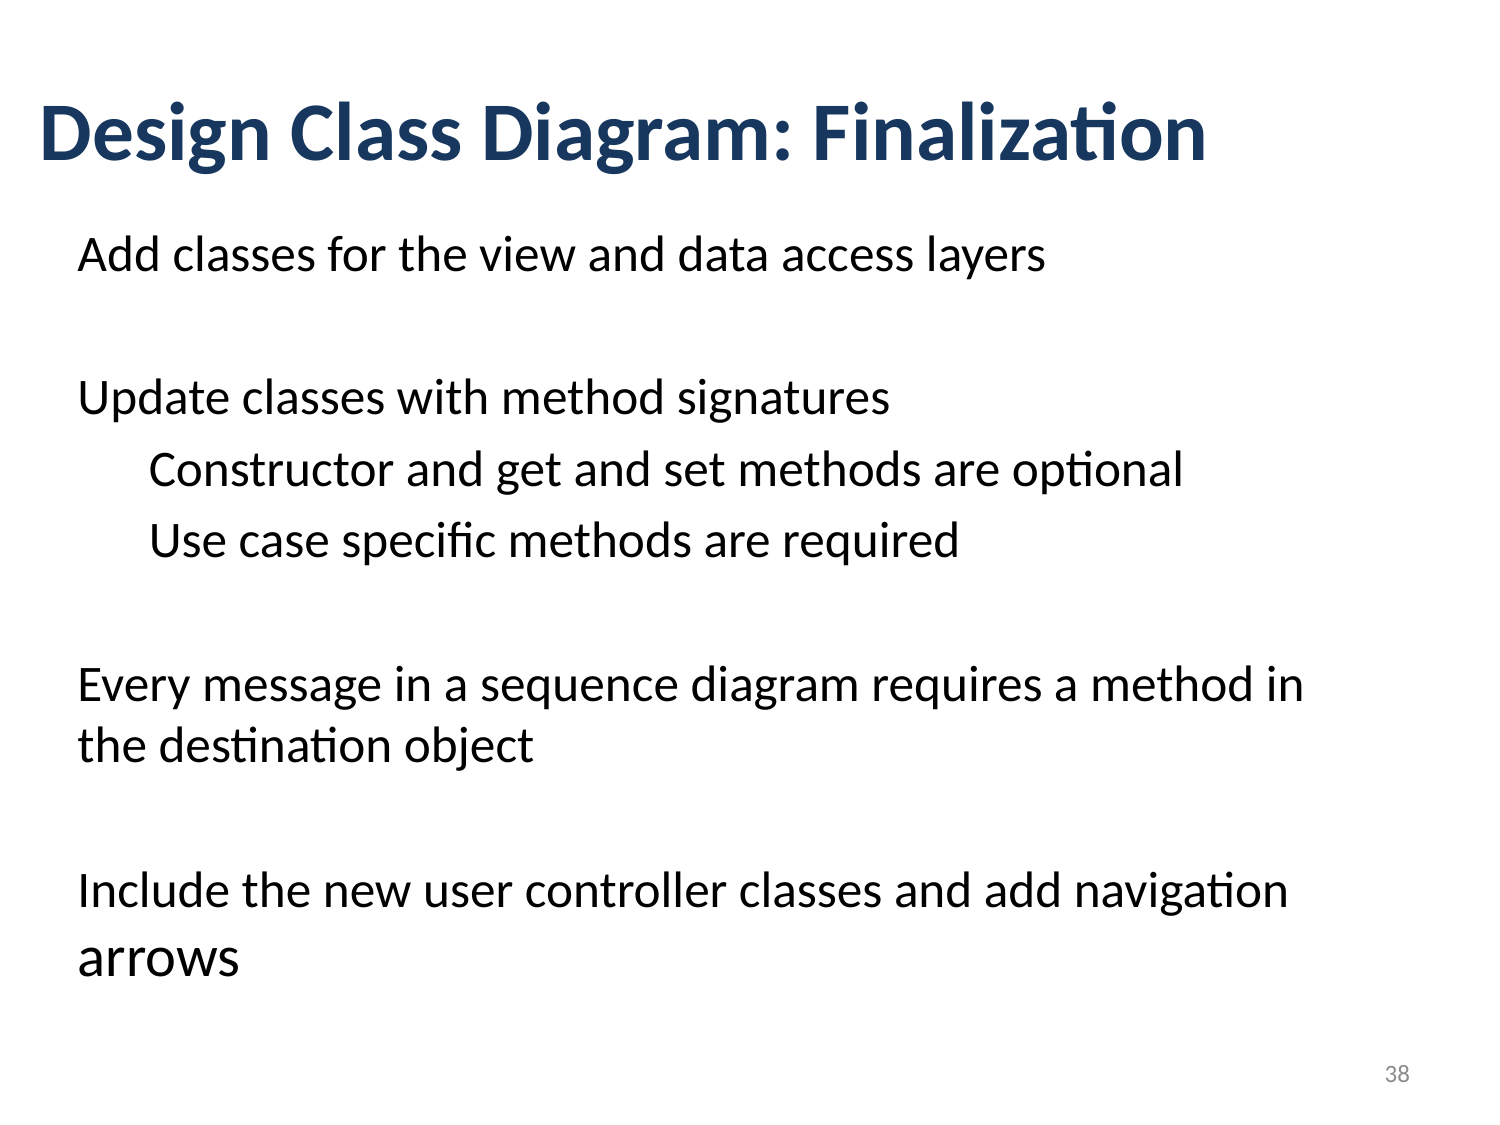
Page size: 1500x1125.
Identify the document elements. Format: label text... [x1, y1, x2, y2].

list Add classes for the view and data access layers Update classes with method signatures Constructor and get and set methods are optional Use case specific methods are required Every message in a sequence diagram requires a method in the destination object Include the new user controller classes and add navigation arrows [62, 212, 1388, 1000]
title Design Class Diagram: Finalization [24, 50, 1375, 205]
slide_number 38 [1074, 1042, 1425, 1103]
